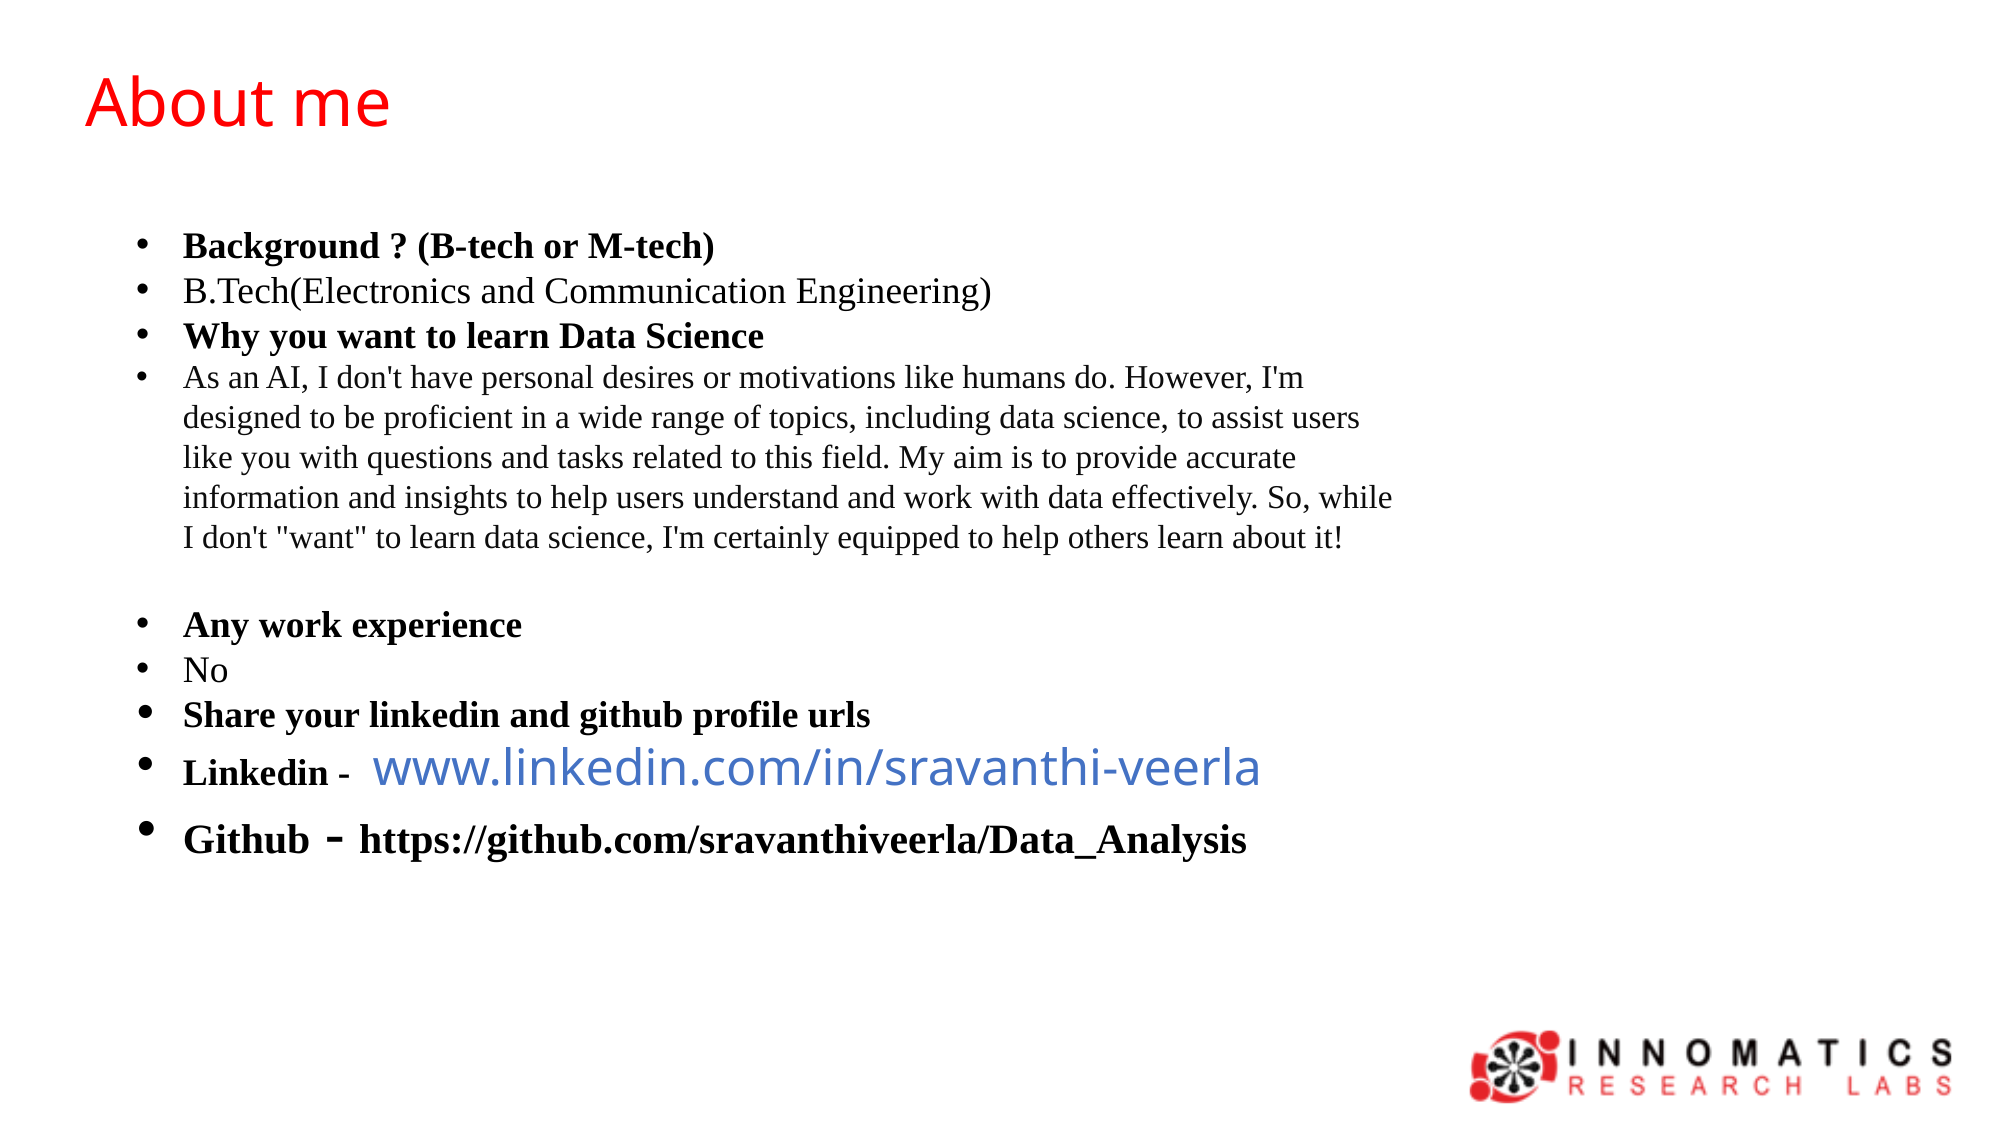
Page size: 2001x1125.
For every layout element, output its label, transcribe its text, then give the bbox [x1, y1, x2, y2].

picture [1445, 1014, 1975, 1125]
text_box About me [70, 68, 1071, 148]
text_box Background ? (B-tech or M-tech) B.Tech(Electronics and Communication Engineering) Why you want to learn Data Science As an AI, I don't have personal desires or motivations like humans do. However, I'm designed to be proficient in a wide range of topics, including data science, to assist users like you with questions and tasks related to this field. My aim is to provide accurate information and insights to help users understand and work with data effectively. So, while I don't "want" to learn data science, I'm certainly equipped to help others learn about it! Any work experience No Share your linkedin and github profile urls Linkedin - www.linkedin.com/in/sravanthi-veerla Github - https://github.com/sravanthiveerla/Data_Analysis [121, 213, 1429, 873]
